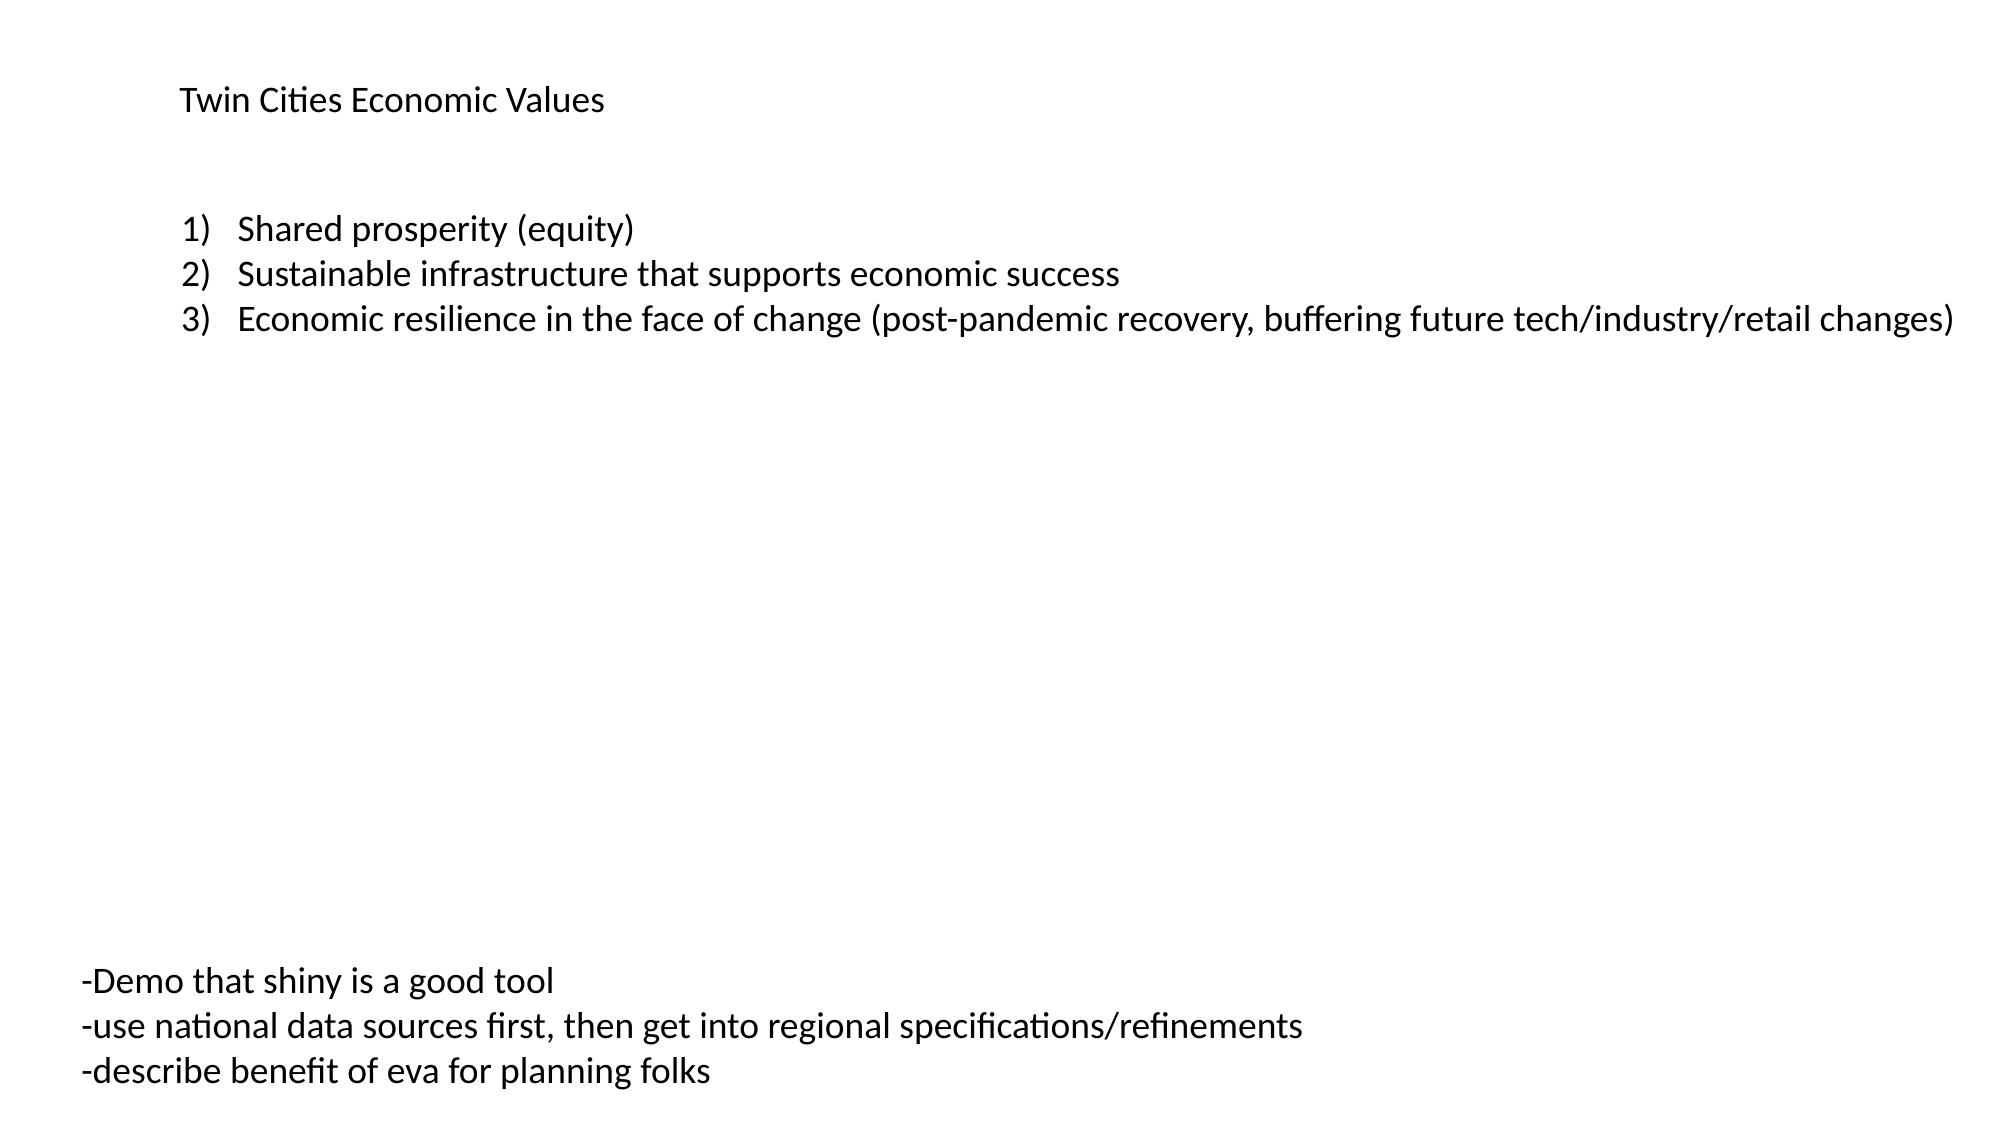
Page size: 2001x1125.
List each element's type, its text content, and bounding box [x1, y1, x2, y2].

text_box -Demo that shiny is a good tool -use national data sources first, then get into regional specifications/refinements -describe benefit of eva for planning folks [66, 948, 1320, 1098]
text_box Twin Cities Economic Values [164, 67, 621, 127]
text_box Shared prosperity (equity) Sustainable infrastructure that supports economic success Economic resilience in the face of change (post-pandemic recovery, buffering future tech/industry/retail changes) [166, 196, 1972, 347]
